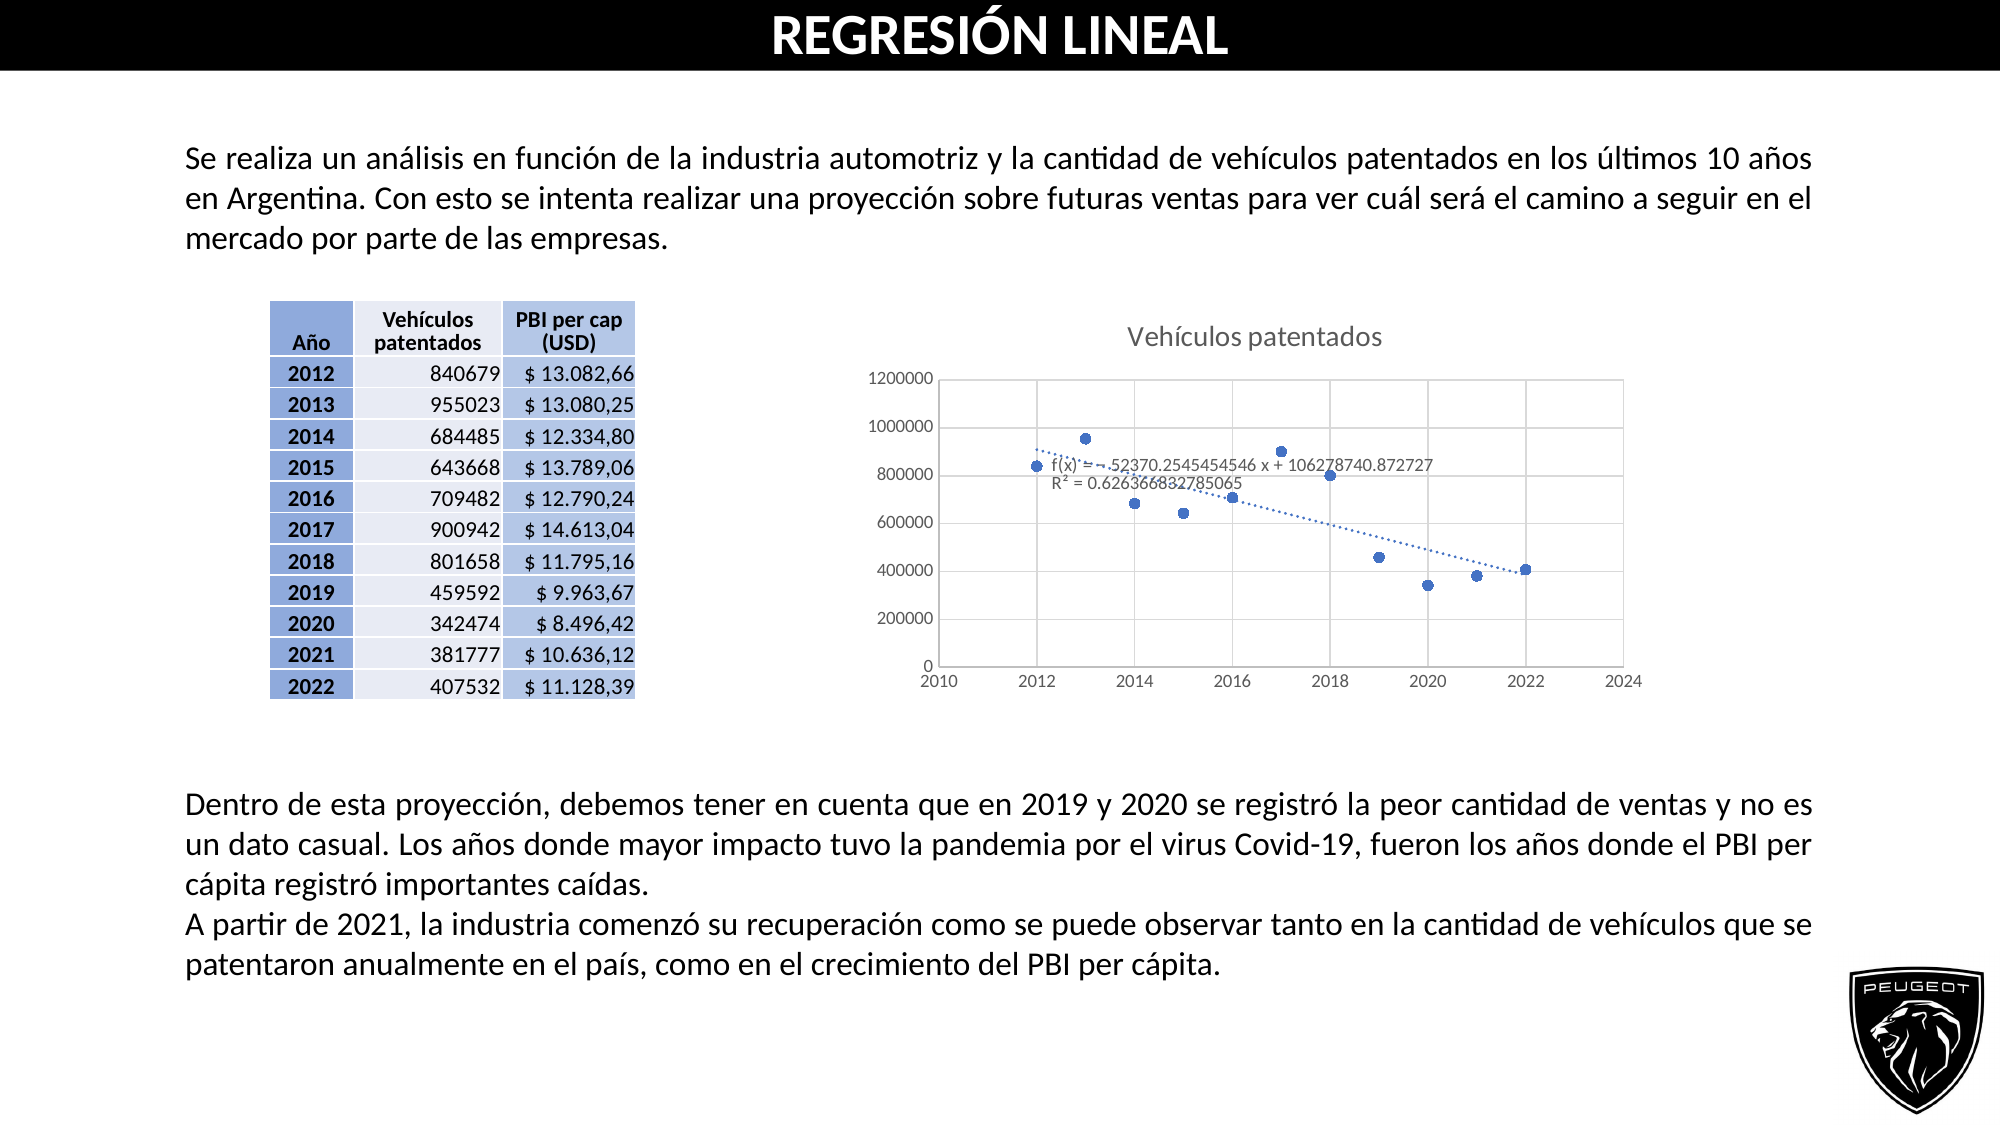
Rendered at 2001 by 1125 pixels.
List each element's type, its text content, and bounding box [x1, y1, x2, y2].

table_cell 2012 [270, 357, 353, 387]
table_cell 407532 [355, 670, 501, 699]
table_cell 2019 [270, 576, 353, 605]
table_cell 801658 [355, 545, 501, 574]
table_cell 381777 [355, 638, 501, 668]
table_cell $ 13.082,66 [503, 357, 635, 387]
table_cell 900942 [355, 513, 501, 543]
table_header PBI per cap (USD) [503, 301, 635, 355]
text_box Se realiza un análisis en función de la industria automotriz y la cantidad de vehículos patentados en los últimos 10 años en Argentina. Con esto se intenta realizar una proyección sobre futuras ventas para ver cuál será el camino a seguir en el mercado por parte de las empresas. [170, 128, 1830, 264]
table_cell 2022 [270, 670, 353, 699]
table_cell 2016 [270, 482, 353, 512]
table_cell 2021 [270, 638, 353, 668]
table_cell 643668 [355, 451, 501, 480]
table_cell $ 13.080,25 [503, 388, 635, 418]
table_cell $ 14.613,04 [503, 513, 635, 543]
table_cell $ 10.636,12 [503, 638, 635, 668]
text_box REGRESIÓN LINEAL [0, 0, 2000, 71]
table_header Vehículos patentados [355, 301, 501, 355]
table_cell 2020 [270, 607, 353, 636]
table_cell $ 11.128,39 [503, 670, 635, 699]
table_cell 459592 [355, 576, 501, 605]
table_cell 840679 [355, 357, 501, 387]
table_cell 2017 [270, 513, 353, 543]
table_cell 2014 [270, 420, 353, 449]
table_cell 2013 [270, 388, 353, 418]
table_cell $ 12.334,80 [503, 420, 635, 449]
picture [1833, 951, 2000, 1125]
table_cell 955023 [355, 388, 501, 418]
table_cell 684485 [355, 420, 501, 449]
table_cell 709482 [355, 482, 501, 512]
table_cell $ 12.790,24 [503, 482, 635, 512]
table_cell $ 11.795,16 [503, 545, 635, 574]
table_cell 2015 [270, 451, 353, 480]
table_cell $ 9.963,67 [503, 576, 635, 605]
table_cell $ 8.496,42 [503, 607, 635, 636]
text_box Dentro de esta proyección, debemos tener en cuenta que en 2019 y 2020 se registró la peor cantidad de ventas y no es un dato casual. Los años donde mayor impacto tuvo la pandemia por el virus Covid-19, fueron los años donde el PBI per cápita registró importantes caídas. A partir de 2021, la industria comenzó su recuperación como se puede observar tanto en la cantidad de vehículos que se patentaron anualmente en el país, como en el crecimiento del PBI per cápita. [170, 774, 1830, 1029]
table_cell 342474 [355, 607, 501, 636]
table_cell 2018 [270, 545, 353, 574]
table_header Año [270, 301, 353, 355]
table_cell $ 13.789,06 [503, 451, 635, 480]
chart [851, 299, 1659, 701]
